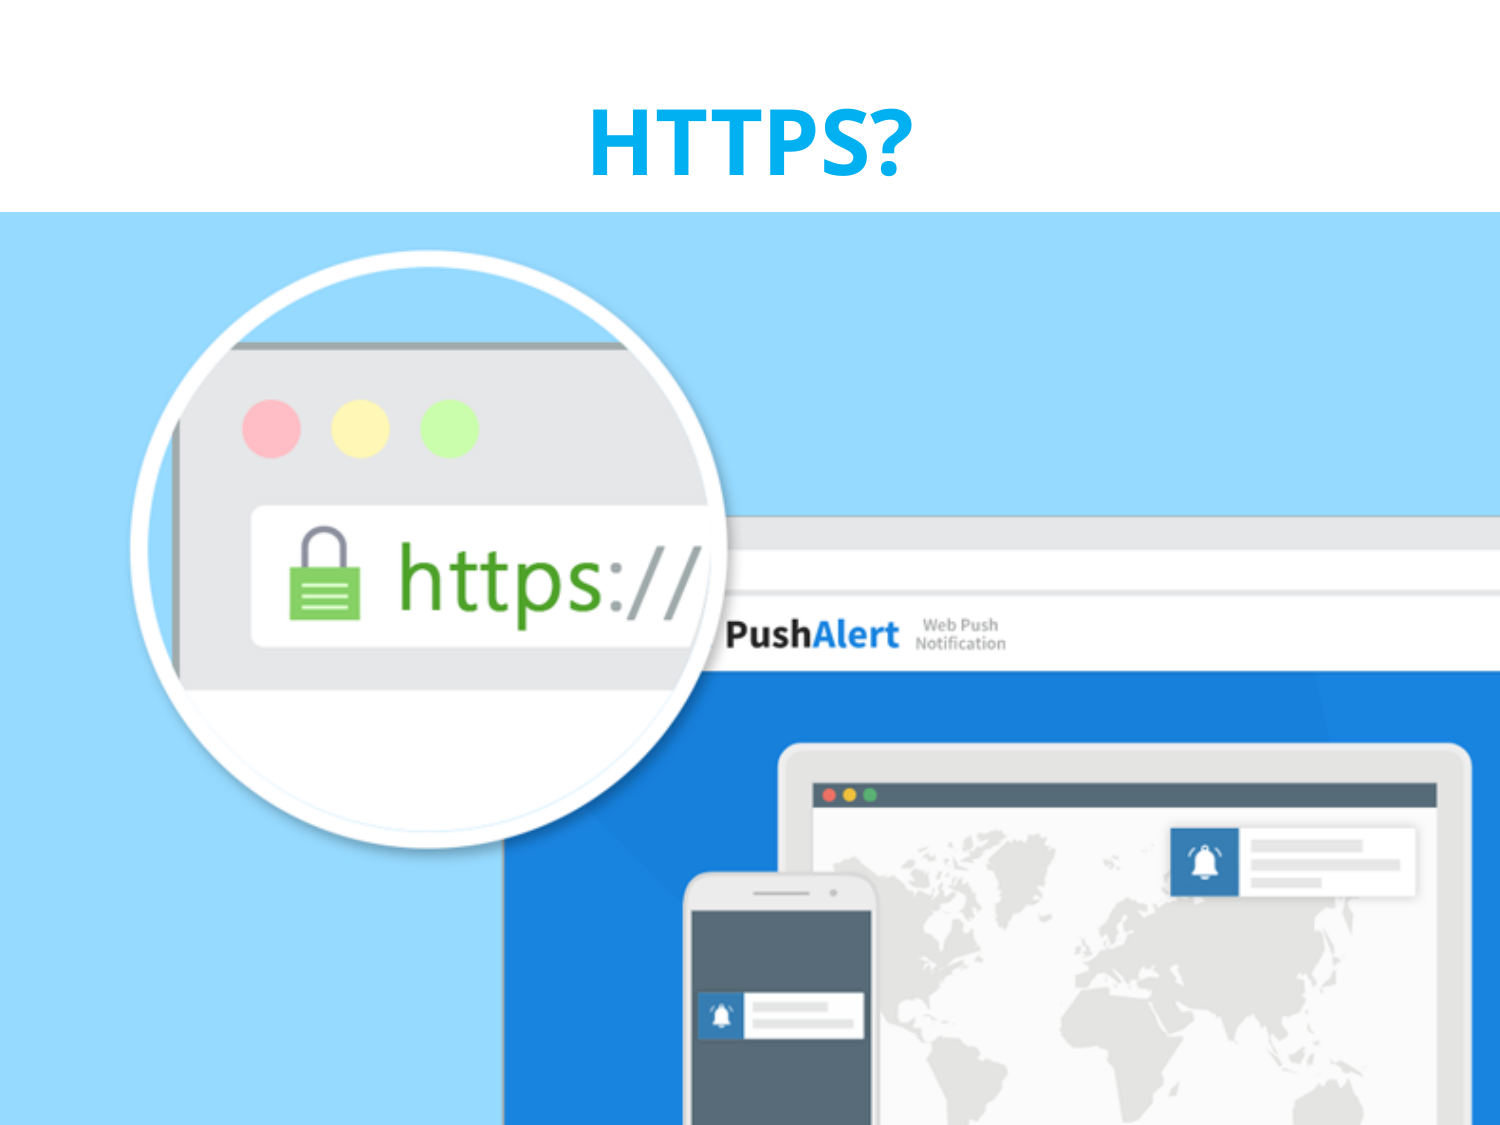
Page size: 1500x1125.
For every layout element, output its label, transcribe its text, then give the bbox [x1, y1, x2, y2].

picture [0, 212, 1500, 1125]
title HTTPS? [0, 44, 1500, 211]
